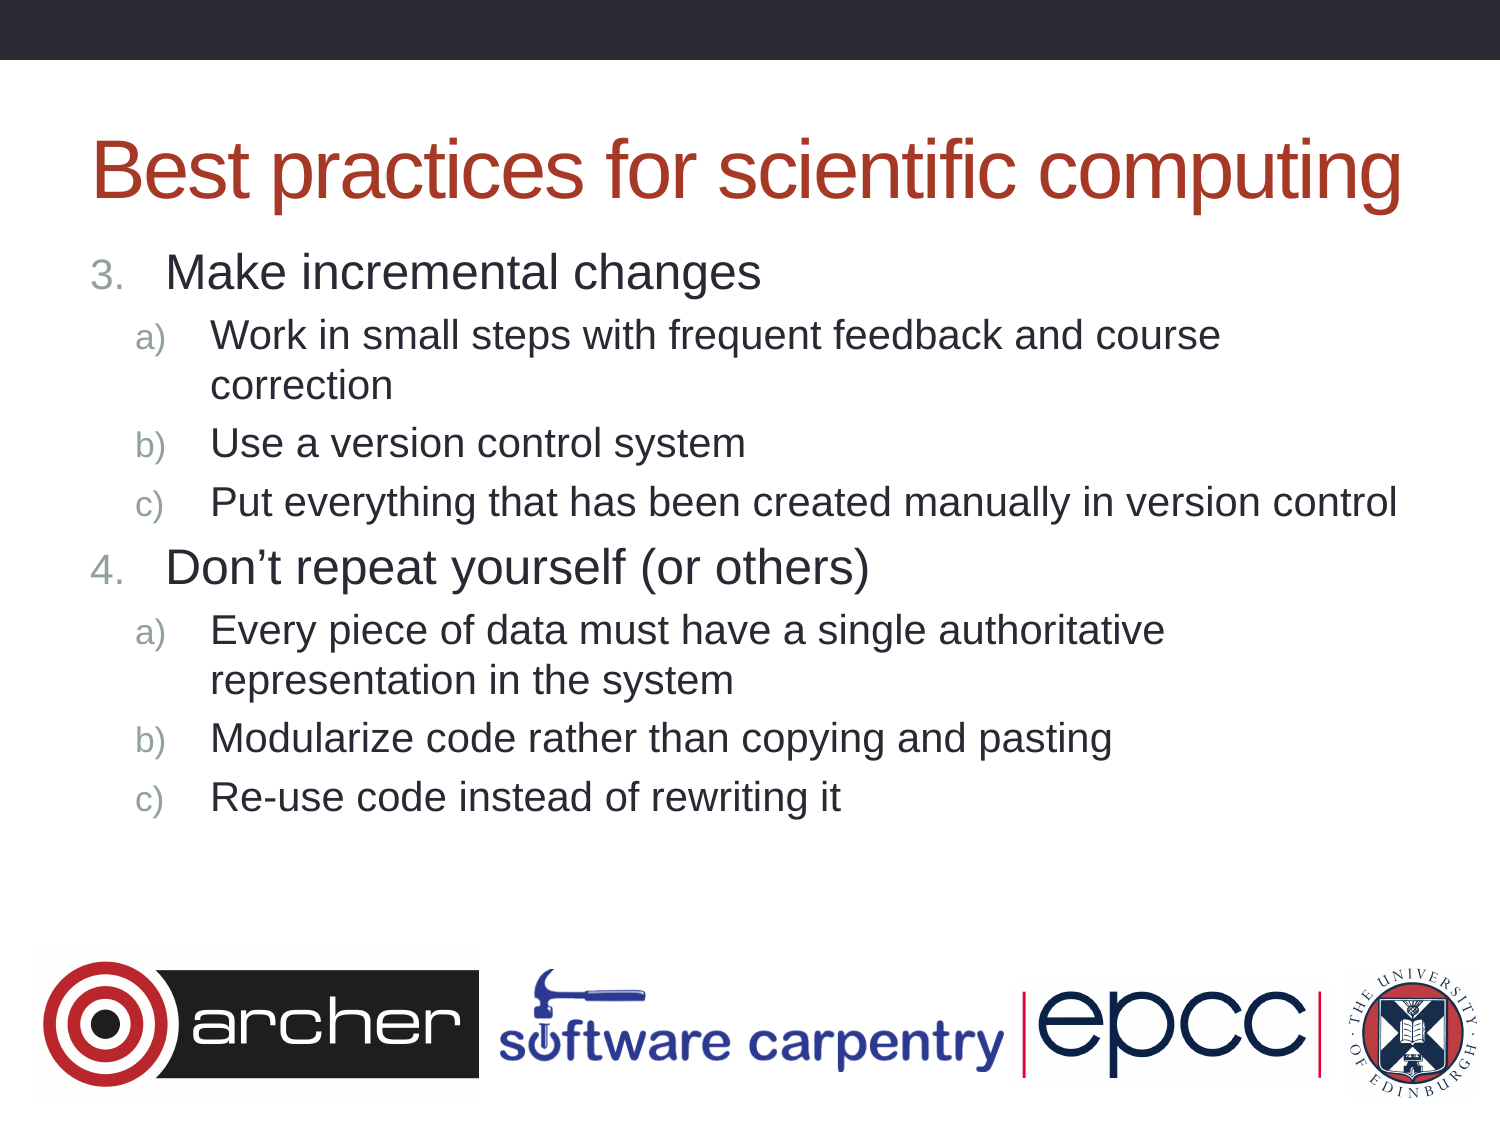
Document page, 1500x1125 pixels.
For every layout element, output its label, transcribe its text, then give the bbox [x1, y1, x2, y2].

picture [500, 969, 1004, 1072]
title Best practices for scientific computing [75, 87, 1425, 231]
picture [32, 950, 479, 1098]
picture [1012, 982, 1330, 1086]
list Make incremental changes Work in small steps with frequent feedback and course correction Use a version control system Put everything that has been created manually in version control Don’t repeat yourself (or others) Every piece of data must have a single authoritative representation in the system Modularize code rather than copying and pasting Re-use code instead of rewriting it [75, 231, 1425, 920]
picture [1348, 968, 1478, 1098]
